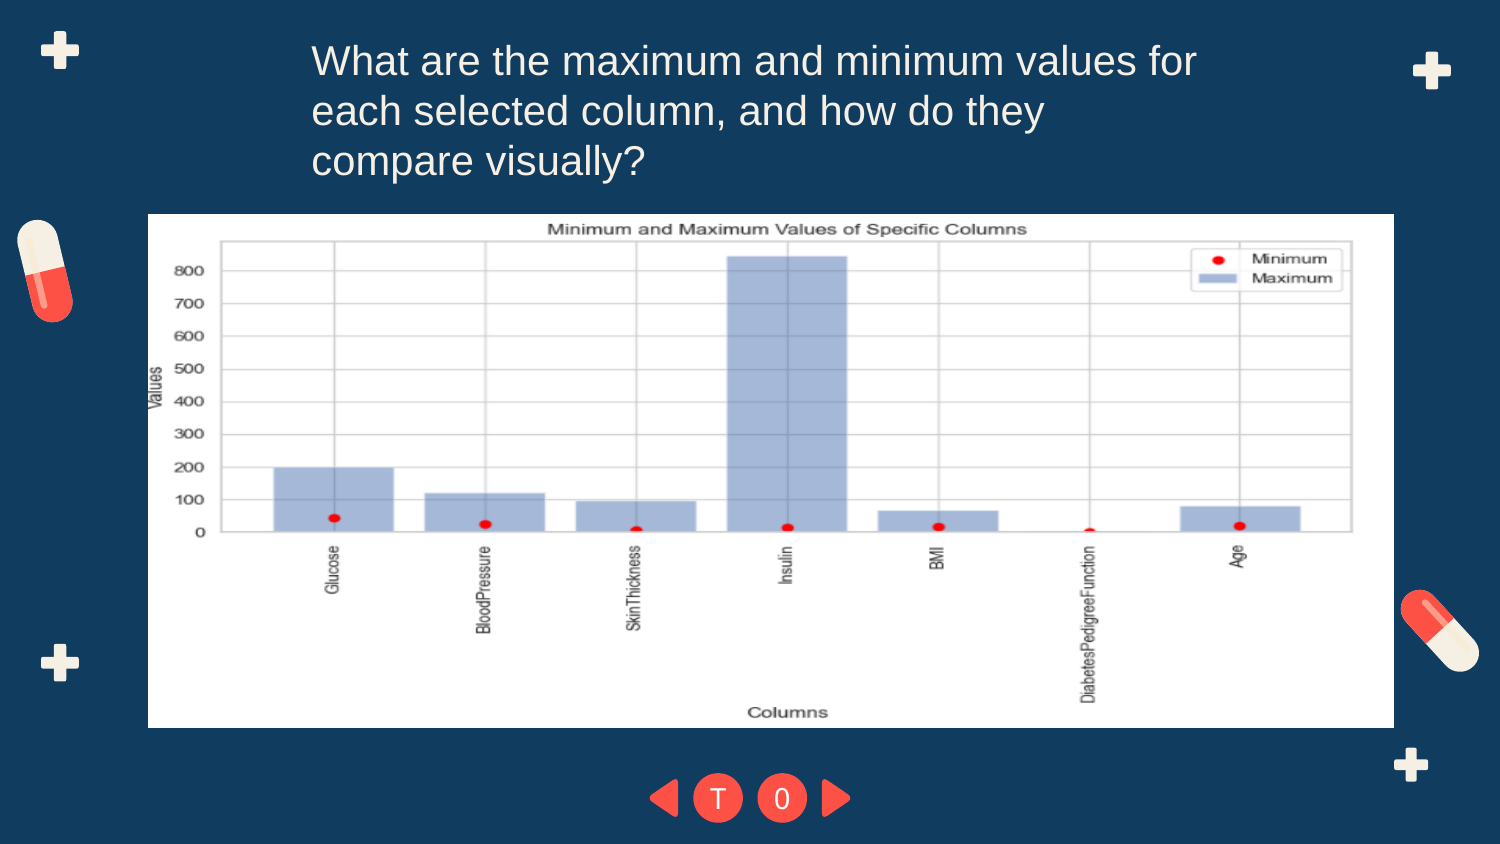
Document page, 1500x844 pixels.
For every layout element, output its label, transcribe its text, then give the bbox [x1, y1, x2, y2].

text_box What are the maximum and minimum values for each selected column, and how do they compare visually? [296, 26, 1246, 192]
picture [147, 214, 1394, 728]
text_box [821, 779, 851, 817]
text_box 0 [757, 773, 808, 823]
text_box [649, 779, 679, 817]
text_box T [693, 773, 743, 823]
